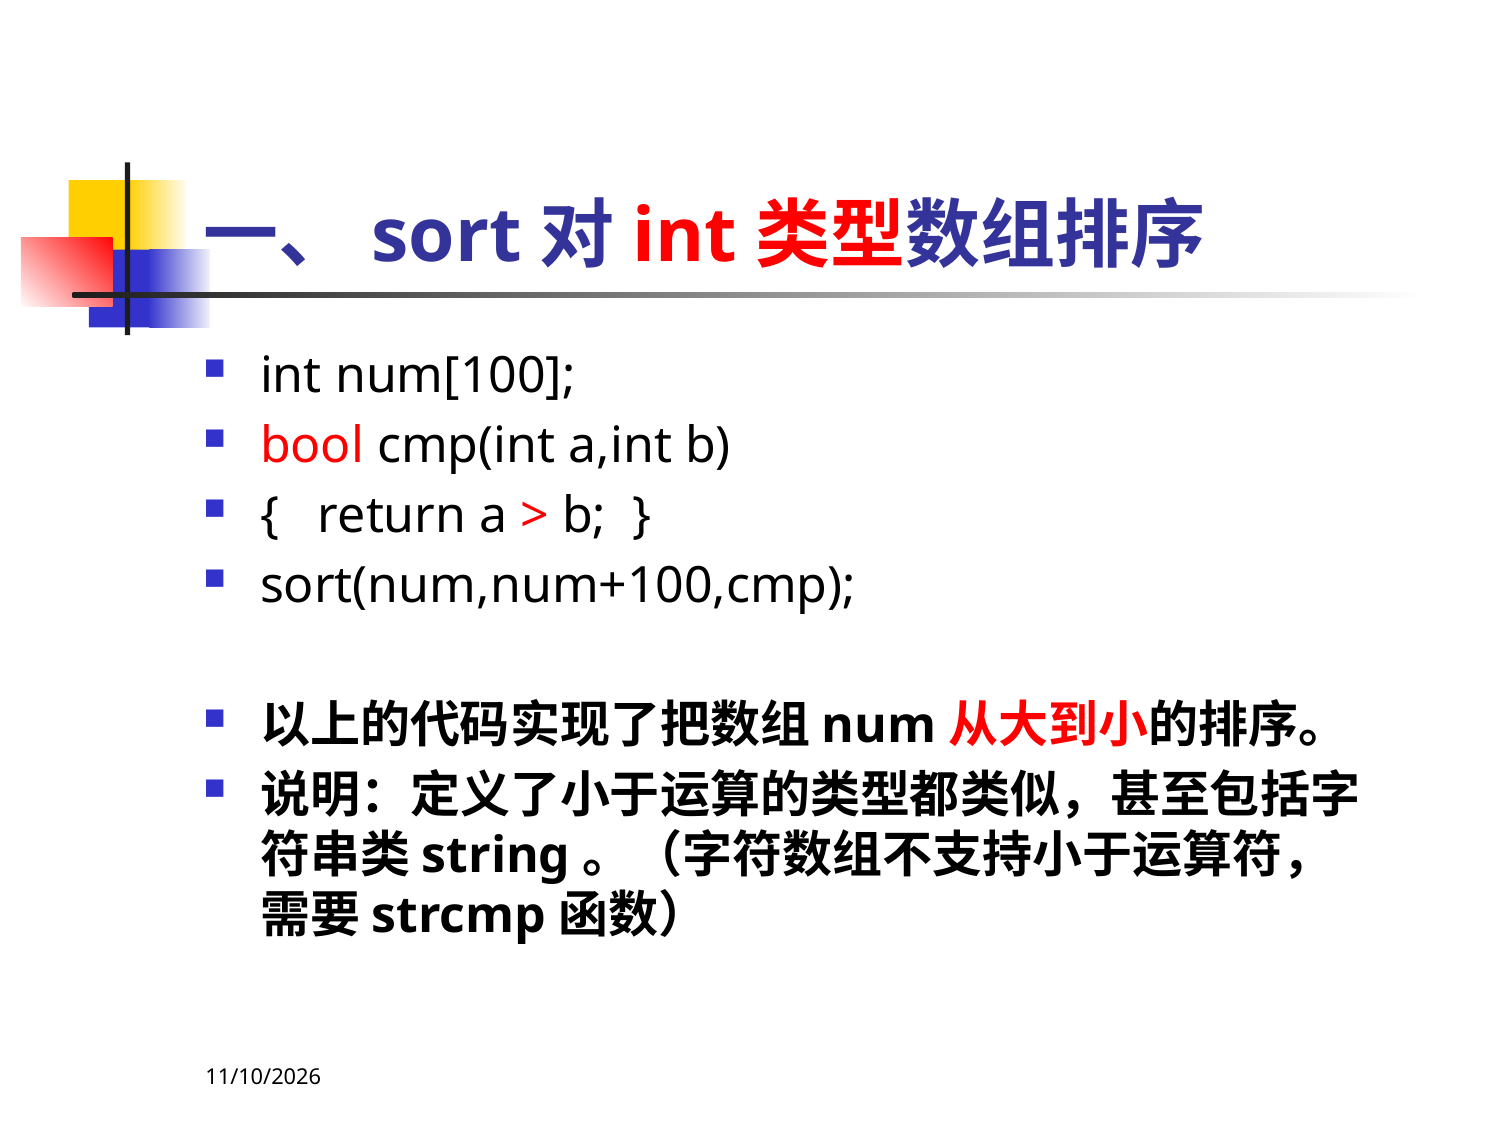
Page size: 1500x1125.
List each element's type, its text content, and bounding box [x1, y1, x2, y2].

list int num[100]; bool cmp(int a,int b) { return a > b; } sort(num,num+100,cmp); 以上的代码实现了把数组num从大到小的排序。 说明：定义了小于运算的类型都类似，甚至包括字符串类string。（字符数组不支持小于运算符，需要strcmp函数） [188, 335, 1393, 984]
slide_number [190, 1023, 504, 1100]
title 一、sort对int类型数组排序 [188, 150, 1297, 285]
